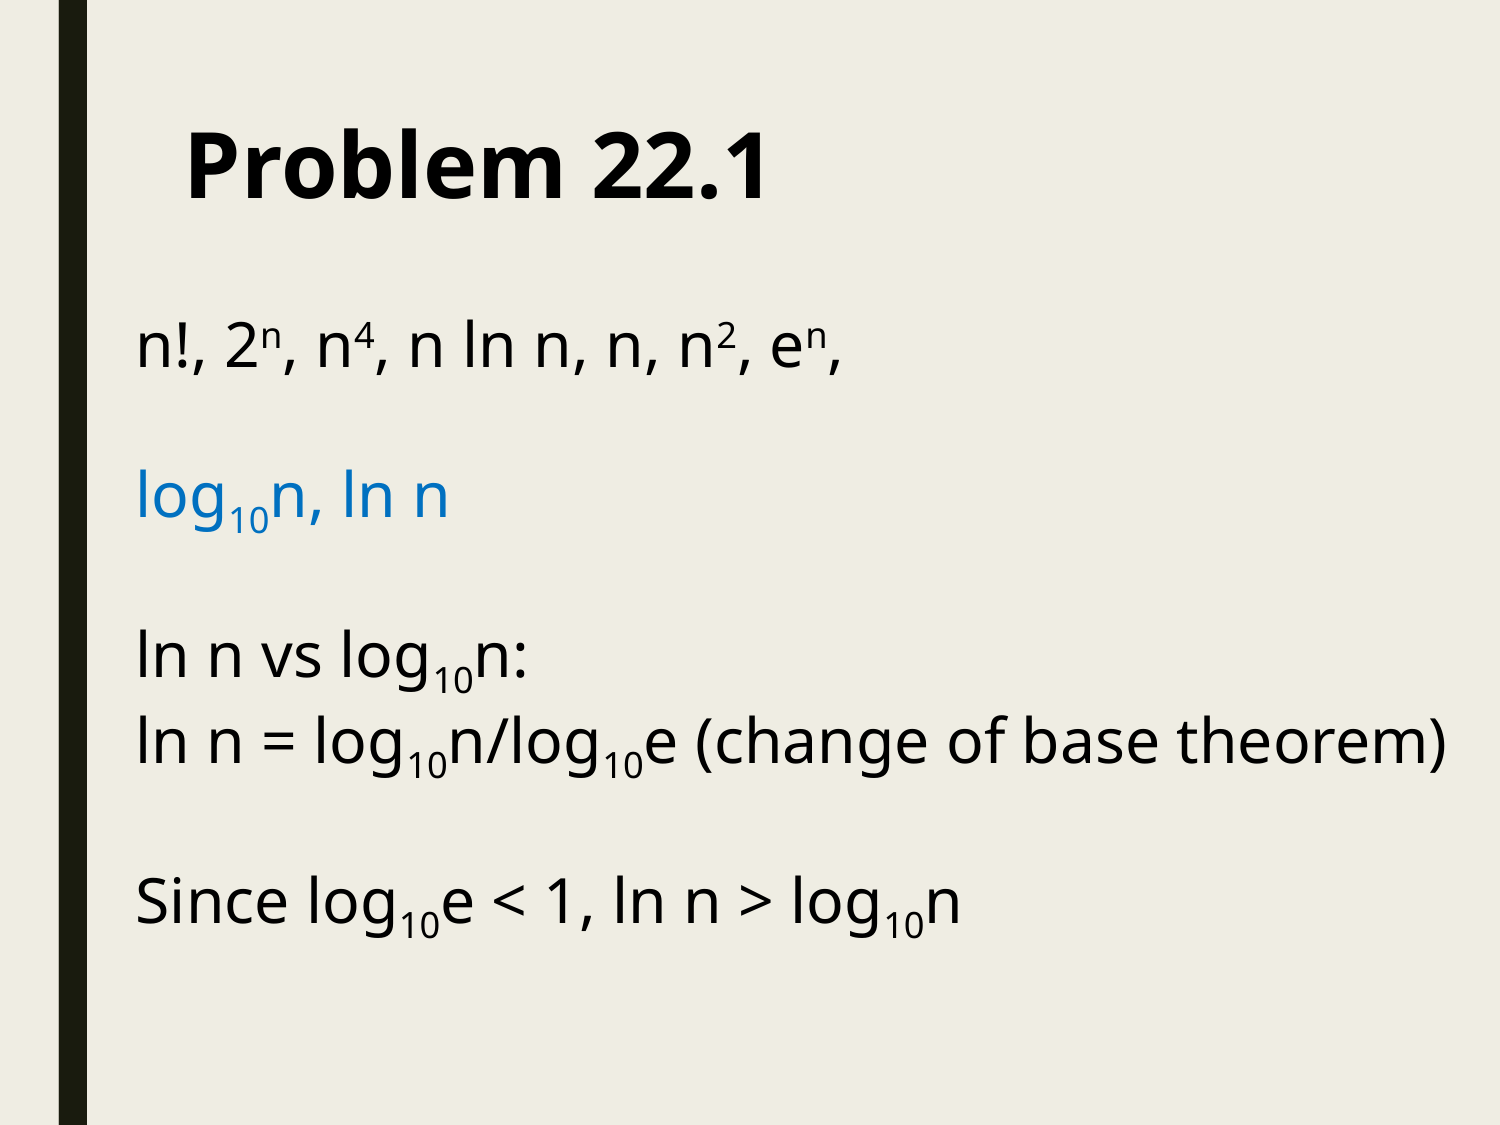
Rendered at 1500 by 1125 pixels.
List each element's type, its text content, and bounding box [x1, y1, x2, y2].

title Problem 22.1 [168, 112, 1351, 357]
